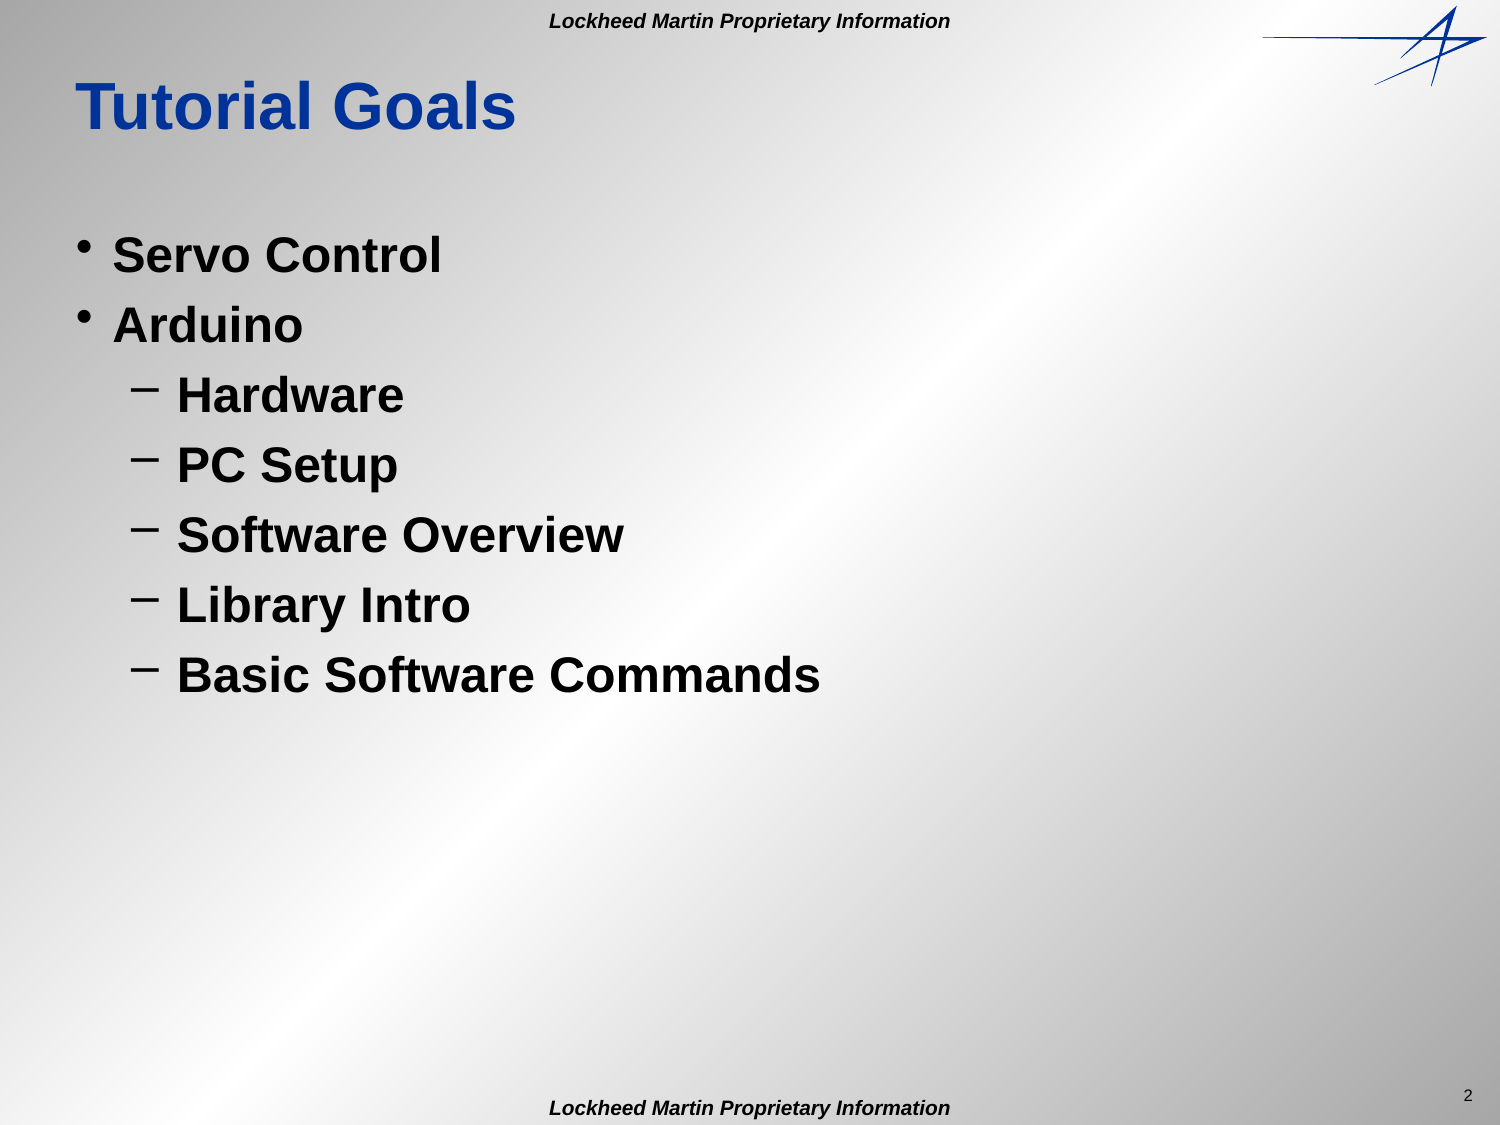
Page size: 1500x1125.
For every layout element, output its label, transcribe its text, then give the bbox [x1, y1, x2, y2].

title Tutorial Goals [74, 61, 1275, 151]
list Servo Control Arduino Hardware PC Setup Software Overview Library Intro Basic Software Commands [75, 221, 1426, 720]
